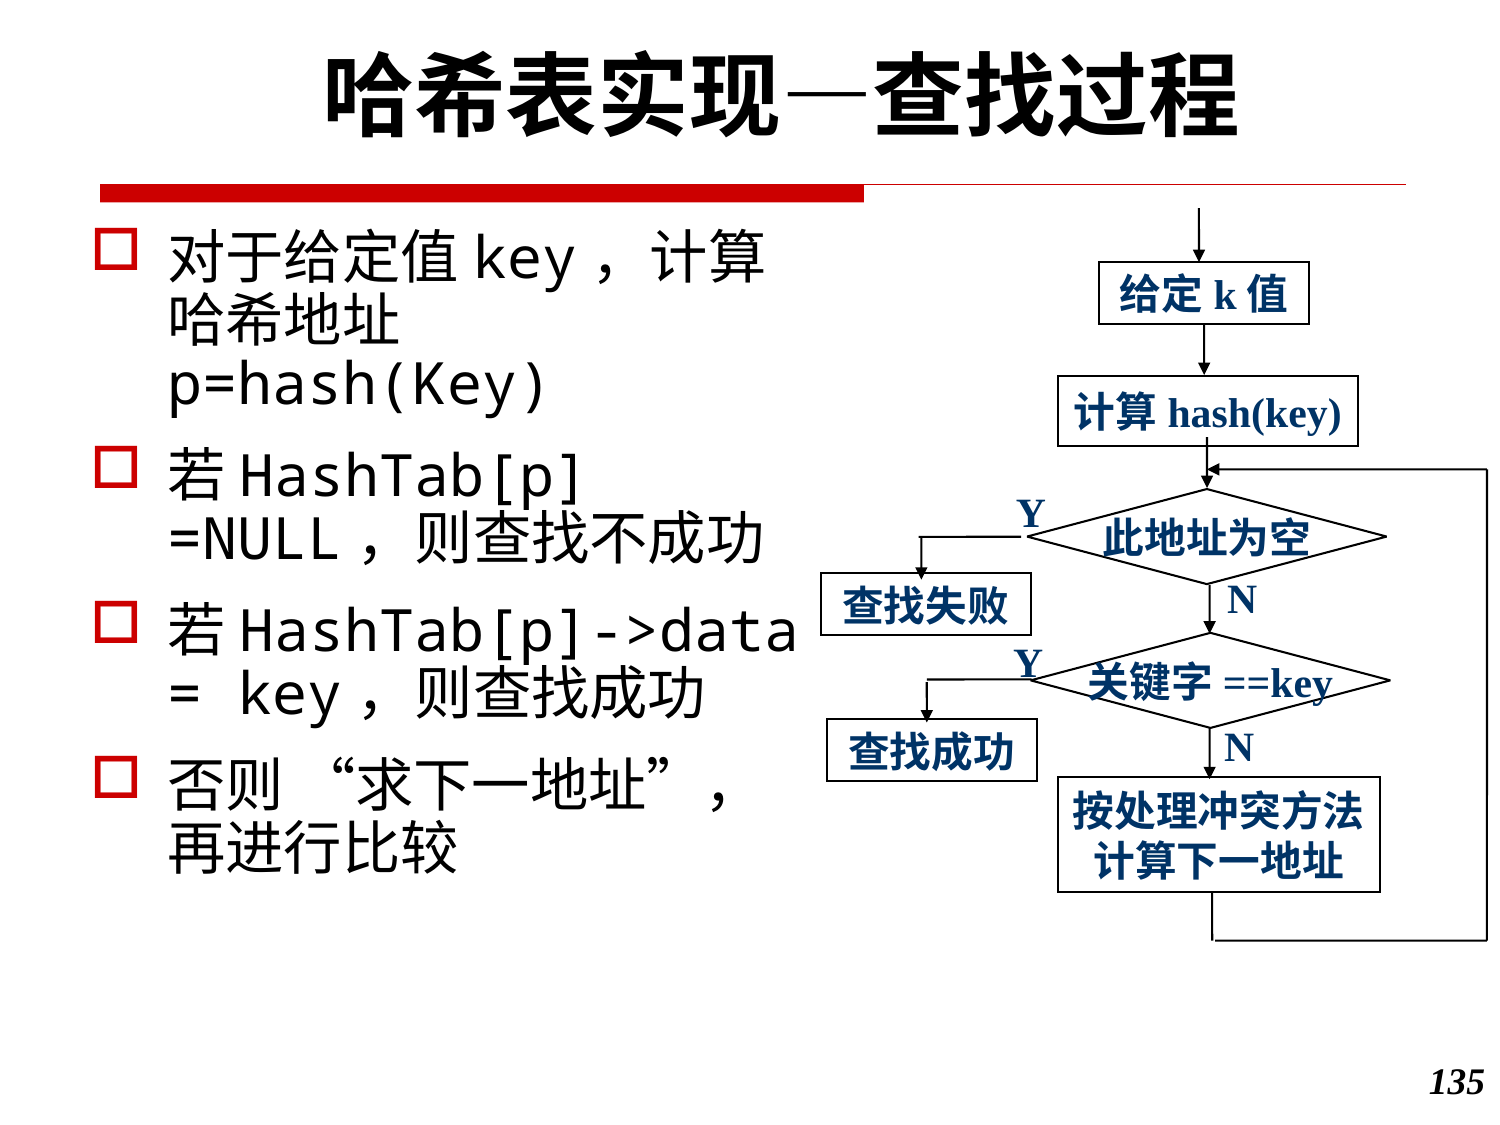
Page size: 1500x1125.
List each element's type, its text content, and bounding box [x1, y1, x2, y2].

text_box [820, 207, 1488, 941]
text_box 135 [1362, 1049, 1500, 1110]
list 对于给定值key，计算哈希地址 p=hash(Key) 若HashTab[p] =NULL，则查找不成功 若HashTab[p]->data = key，则查找成功 否则 “求下一地址”，再进行比较 [75, 220, 815, 909]
text_box 哈希表实现—查找过程 [87, 30, 1475, 156]
